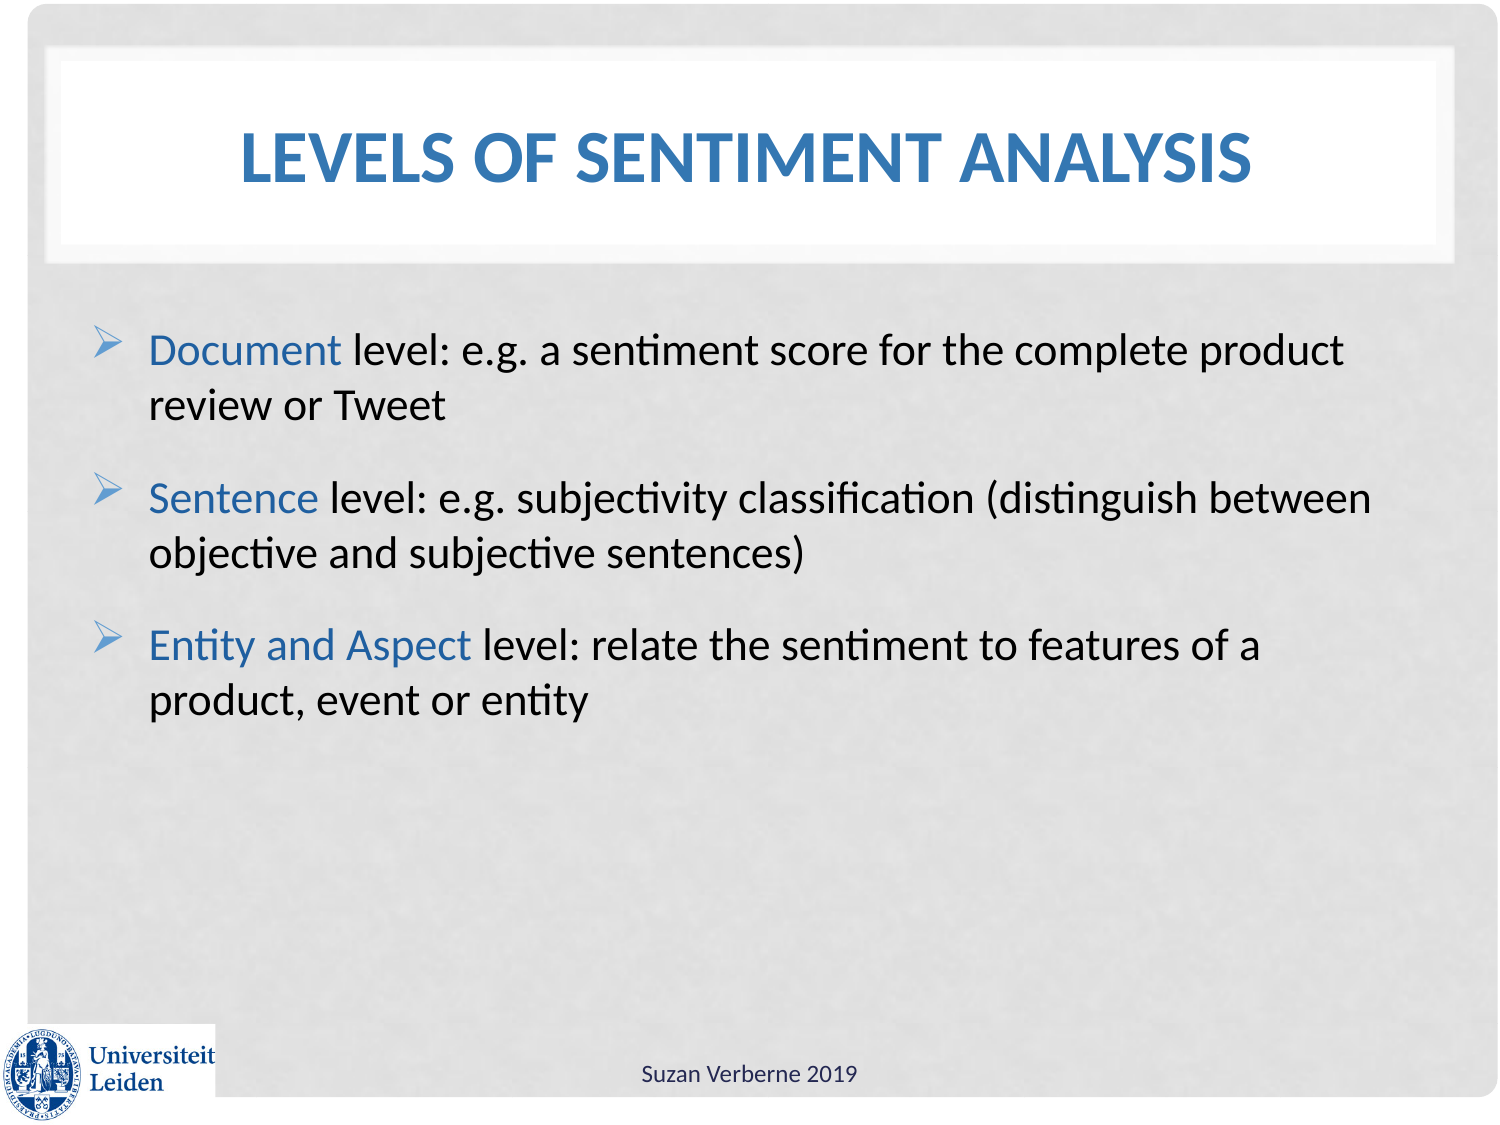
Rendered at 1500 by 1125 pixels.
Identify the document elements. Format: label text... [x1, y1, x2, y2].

footer Suzan Verberne 2019 [512, 1042, 988, 1103]
title Levels of Sentiment Analysis [69, 66, 1425, 238]
picture [0, 1024, 216, 1125]
list Document level: e.g. a sentiment score for the complete product review or Tweet Sentence level: e.g. subjectivity classification (distinguish between objective and subjective sentences) Entity and Aspect level: relate the sentiment to features of a product, event or entity [75, 312, 1425, 1005]
